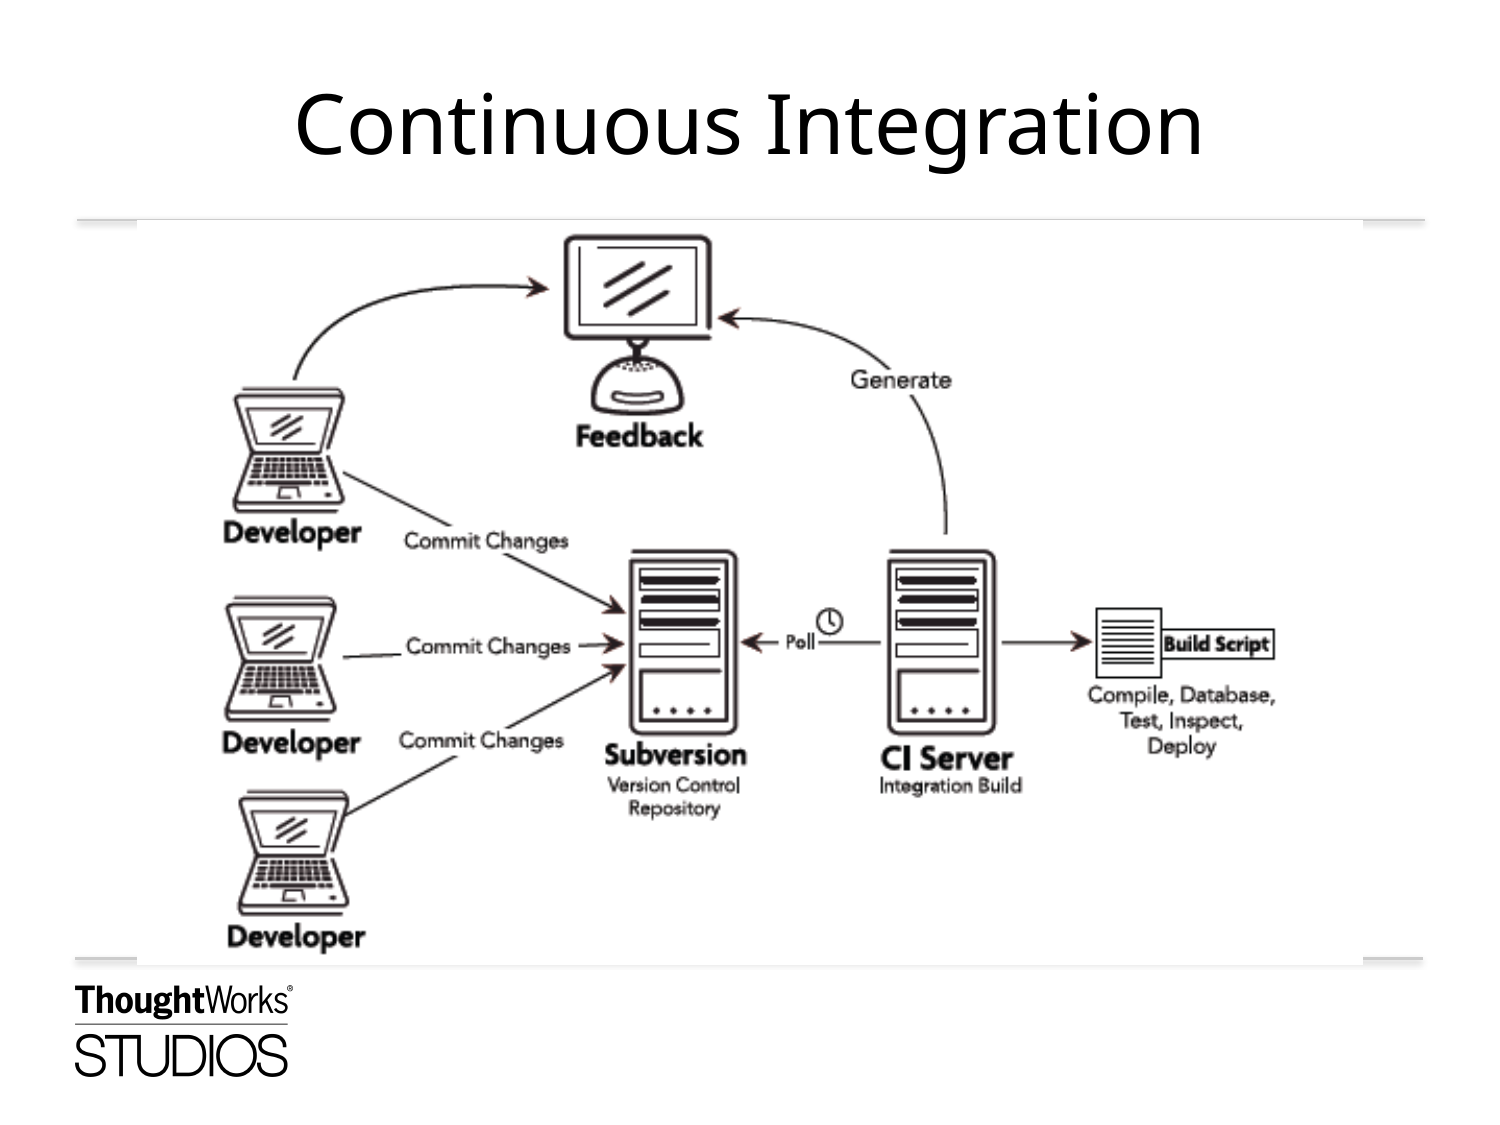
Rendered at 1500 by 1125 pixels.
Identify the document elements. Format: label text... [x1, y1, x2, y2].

picture [137, 220, 1363, 965]
picture [75, 985, 293, 1077]
title Continuous Integration [75, 45, 1425, 197]
